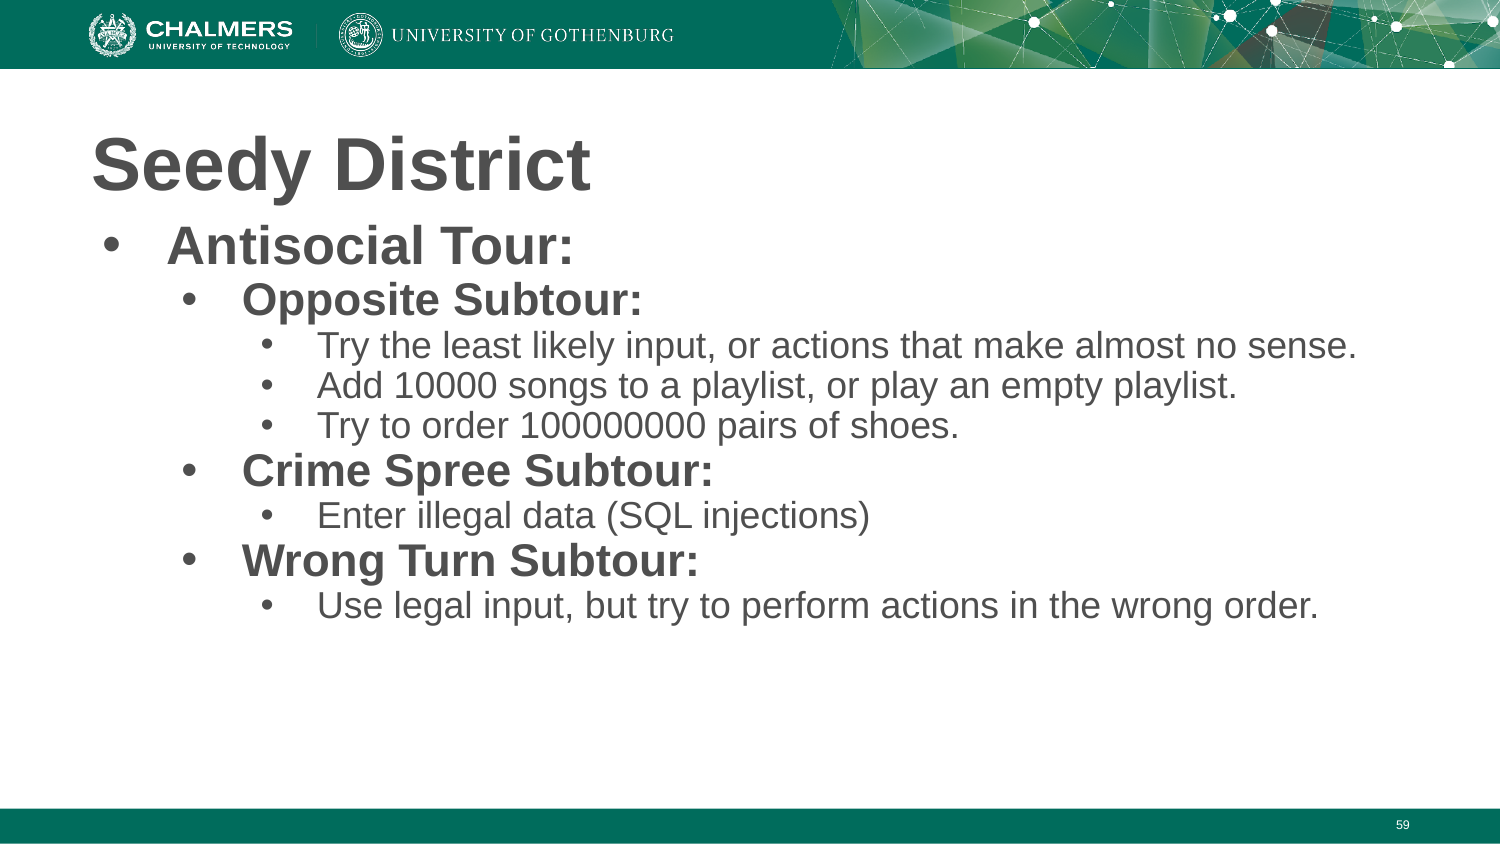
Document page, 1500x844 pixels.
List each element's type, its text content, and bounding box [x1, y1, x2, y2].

picture [759, 0, 1500, 68]
picture [64, 0, 696, 85]
title Seedy District [76, 100, 1425, 210]
list Antisocial Tour: Opposite Subtour: Try the least likely input, or actions that make almost no sense. Add 10000 songs to a playlist, or play an empty playlist. Try to order 100000000 pairs of shoes. Crime Spree Subtour: Enter illegal data (SQL injections) Wrong Turn Subtour: Use legal input, but try to perform actions in the wrong order. [76, 210, 1425, 782]
slide_number ‹#› [1074, 809, 1425, 844]
